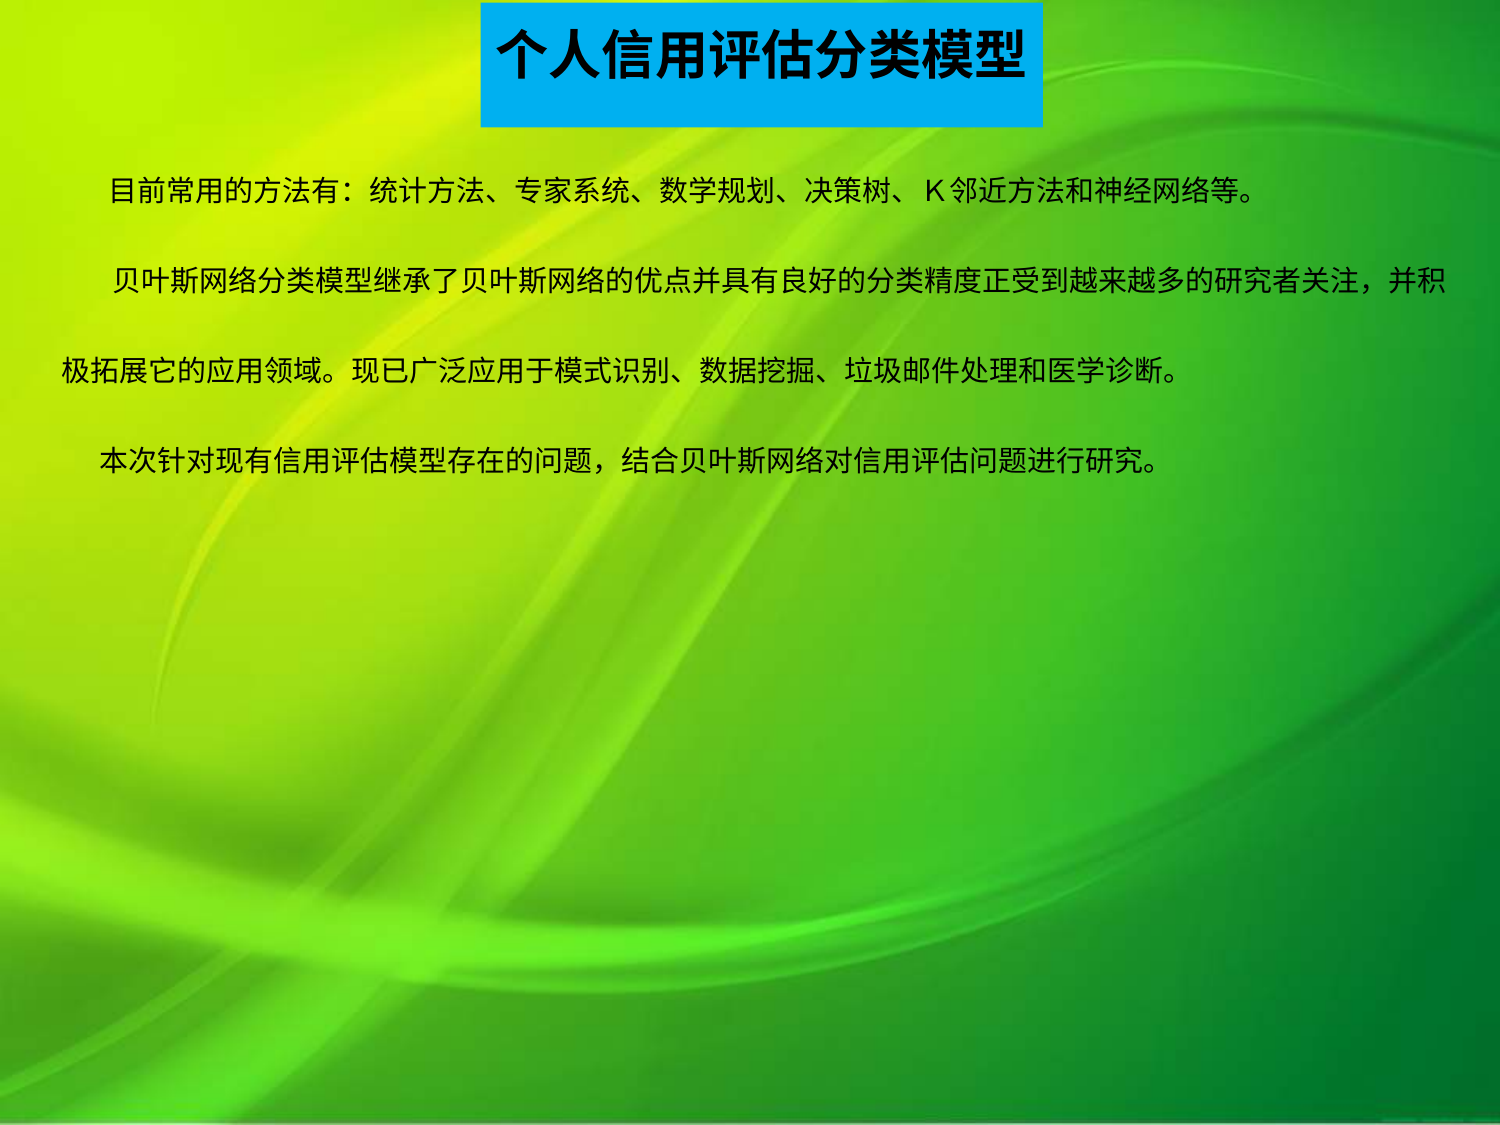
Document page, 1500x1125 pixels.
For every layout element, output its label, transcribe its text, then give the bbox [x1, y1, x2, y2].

picture [0, 0, 1500, 1125]
text_box 个人信用评估分类模型 [480, 2, 1043, 128]
text_box 目前常用的方法有：统计方法、专家系统、数学规划、决策树、Ｋ邻近方法和神经网络等。 贝叶斯网络分类模型继承了贝叶斯网络的优点并具有良好的分类精度正受到越来越多的研究者关注，并积极拓展它的应用领域。现已广泛应用于模式识别、数据挖掘、垃圾邮件处理和医学诊断。 本次针对现有信用评估模型存在的问题，结合贝叶斯网络对信用评估问题进行研究。 [46, 128, 1477, 504]
